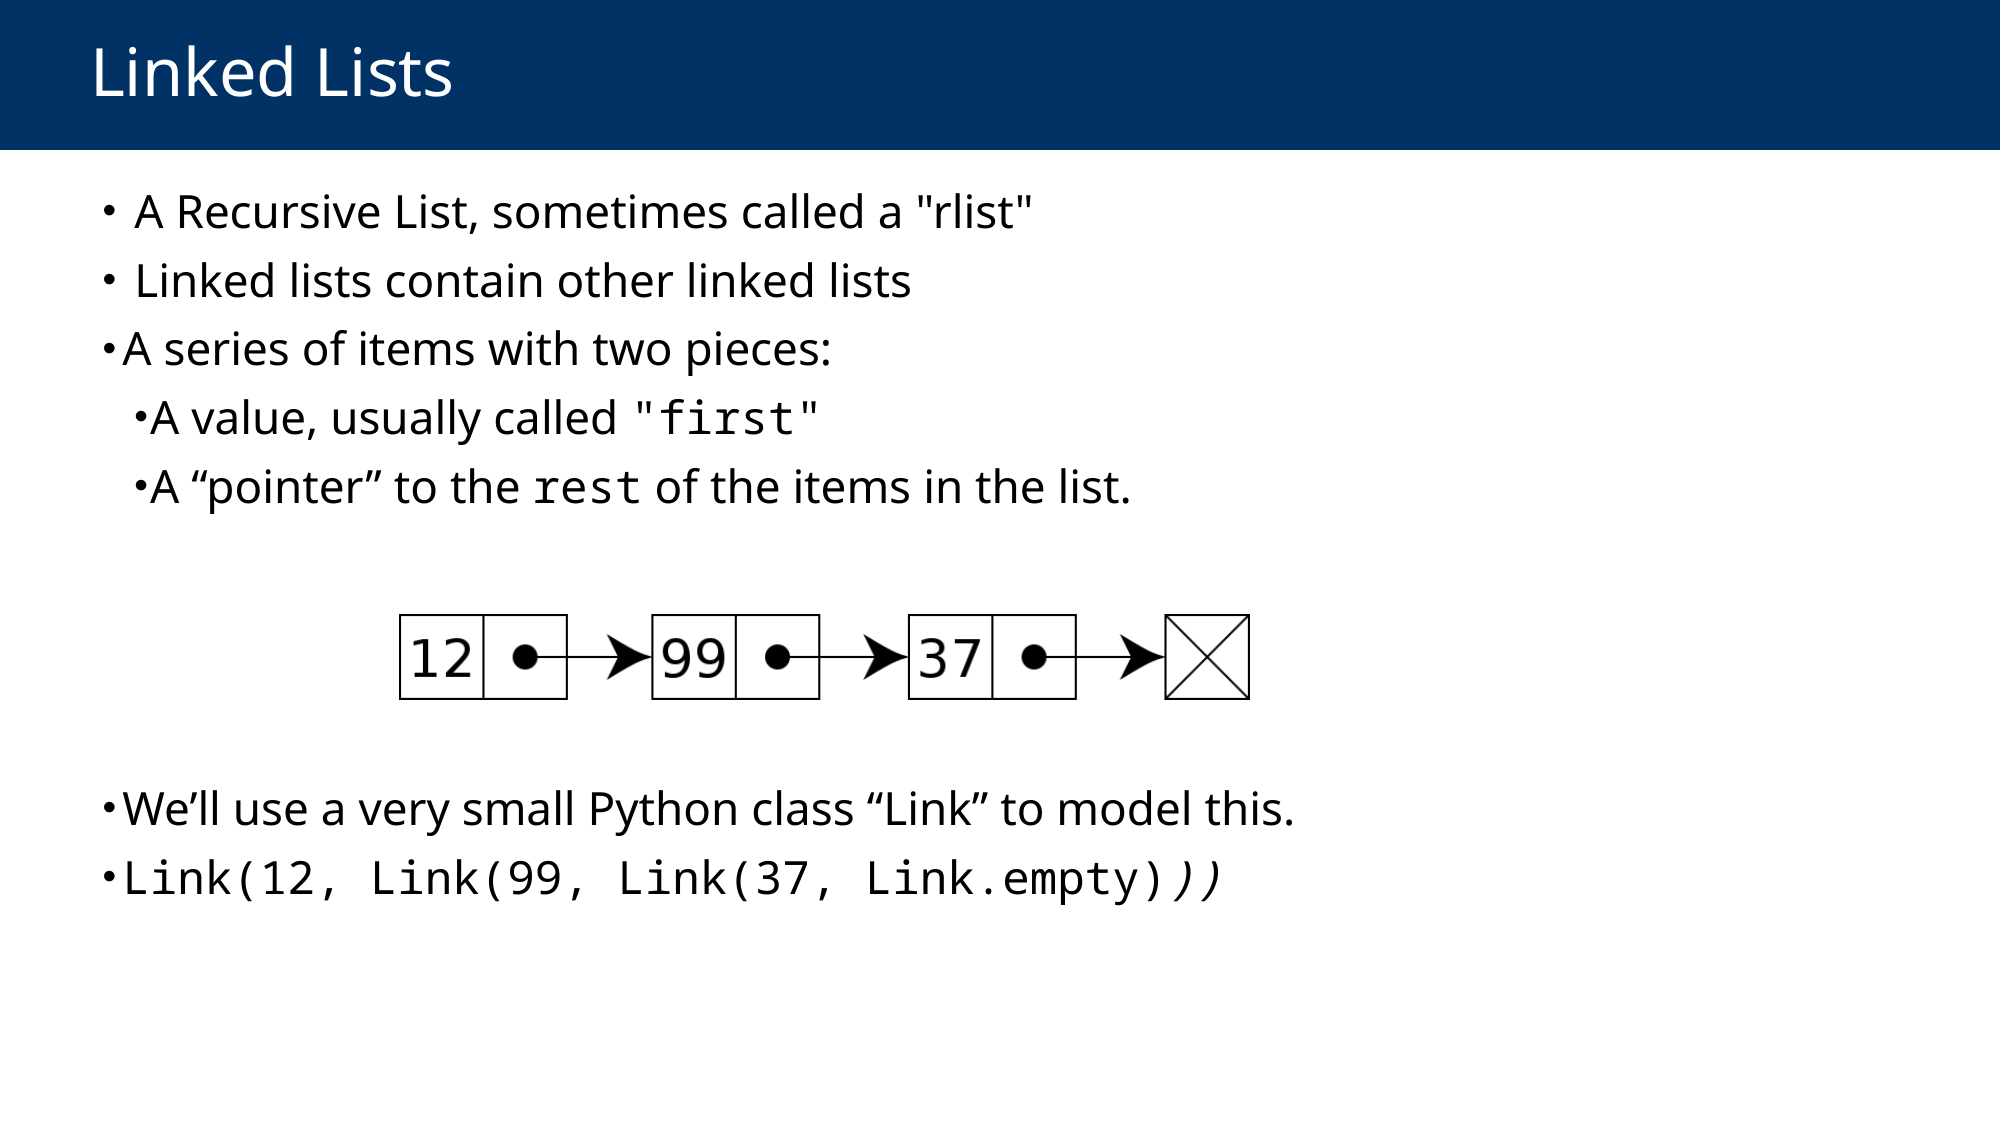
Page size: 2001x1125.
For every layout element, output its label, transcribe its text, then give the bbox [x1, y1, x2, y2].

title Linked Lists [0, 0, 2000, 152]
picture [399, 614, 1251, 701]
list A Recursive List, sometimes called a "rlist" Linked lists contain other linked lists A series of items with two pieces: A value, usually called "first" A “pointer” to the rest of the items in the list. We’ll use a very small Python class “Link” to model this. Link(12, Link(99, Link(37, Link.empty))) [87, 174, 1525, 1038]
